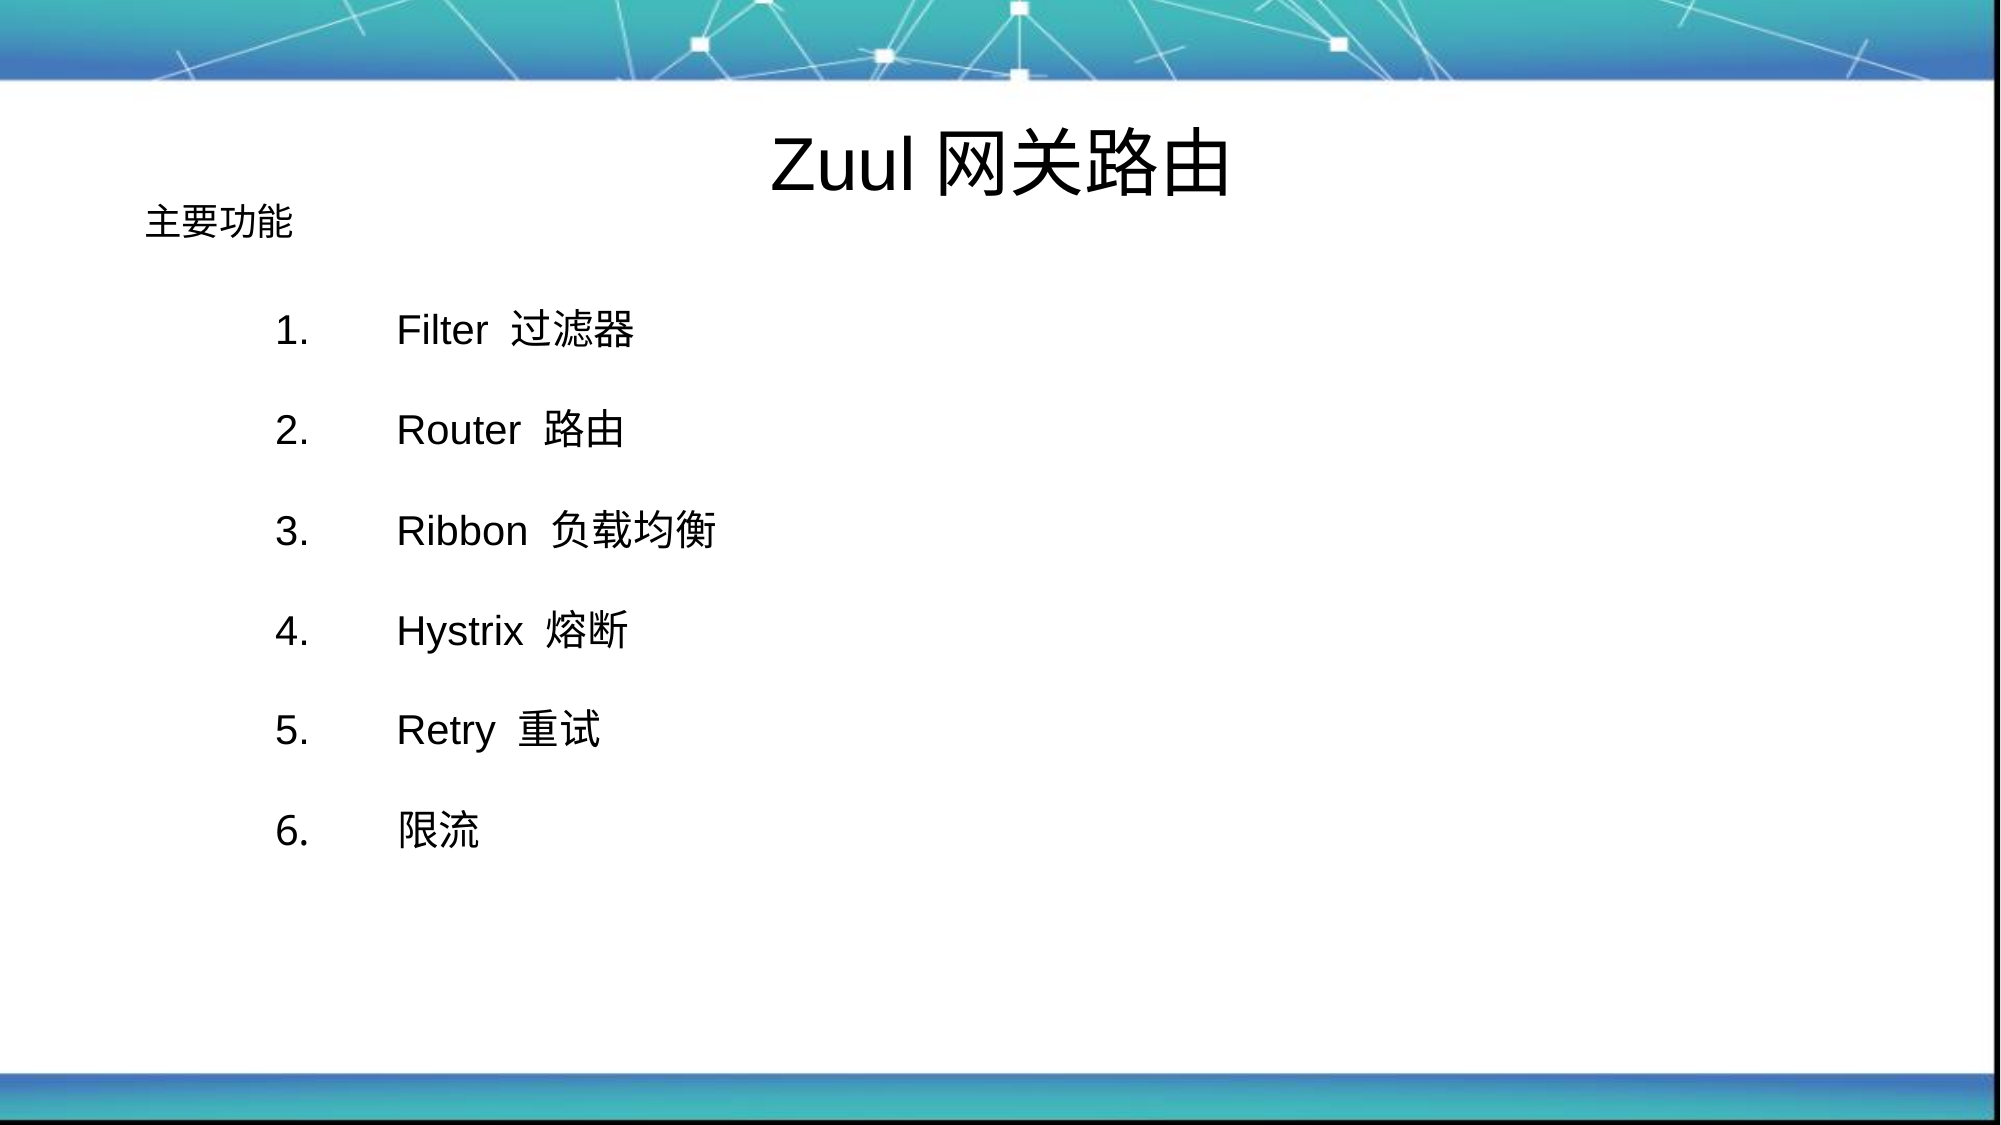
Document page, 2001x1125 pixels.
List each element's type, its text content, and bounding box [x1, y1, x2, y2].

text_box 主要功能 [129, 190, 310, 250]
text_box Filter 过滤器 Router 路由 Ribbon 负载均衡 Hystrix 熔断 Retry 重试 限流 [260, 250, 973, 861]
title Zuul网关路由 [102, 101, 1903, 221]
picture [0, 0, 2001, 1125]
